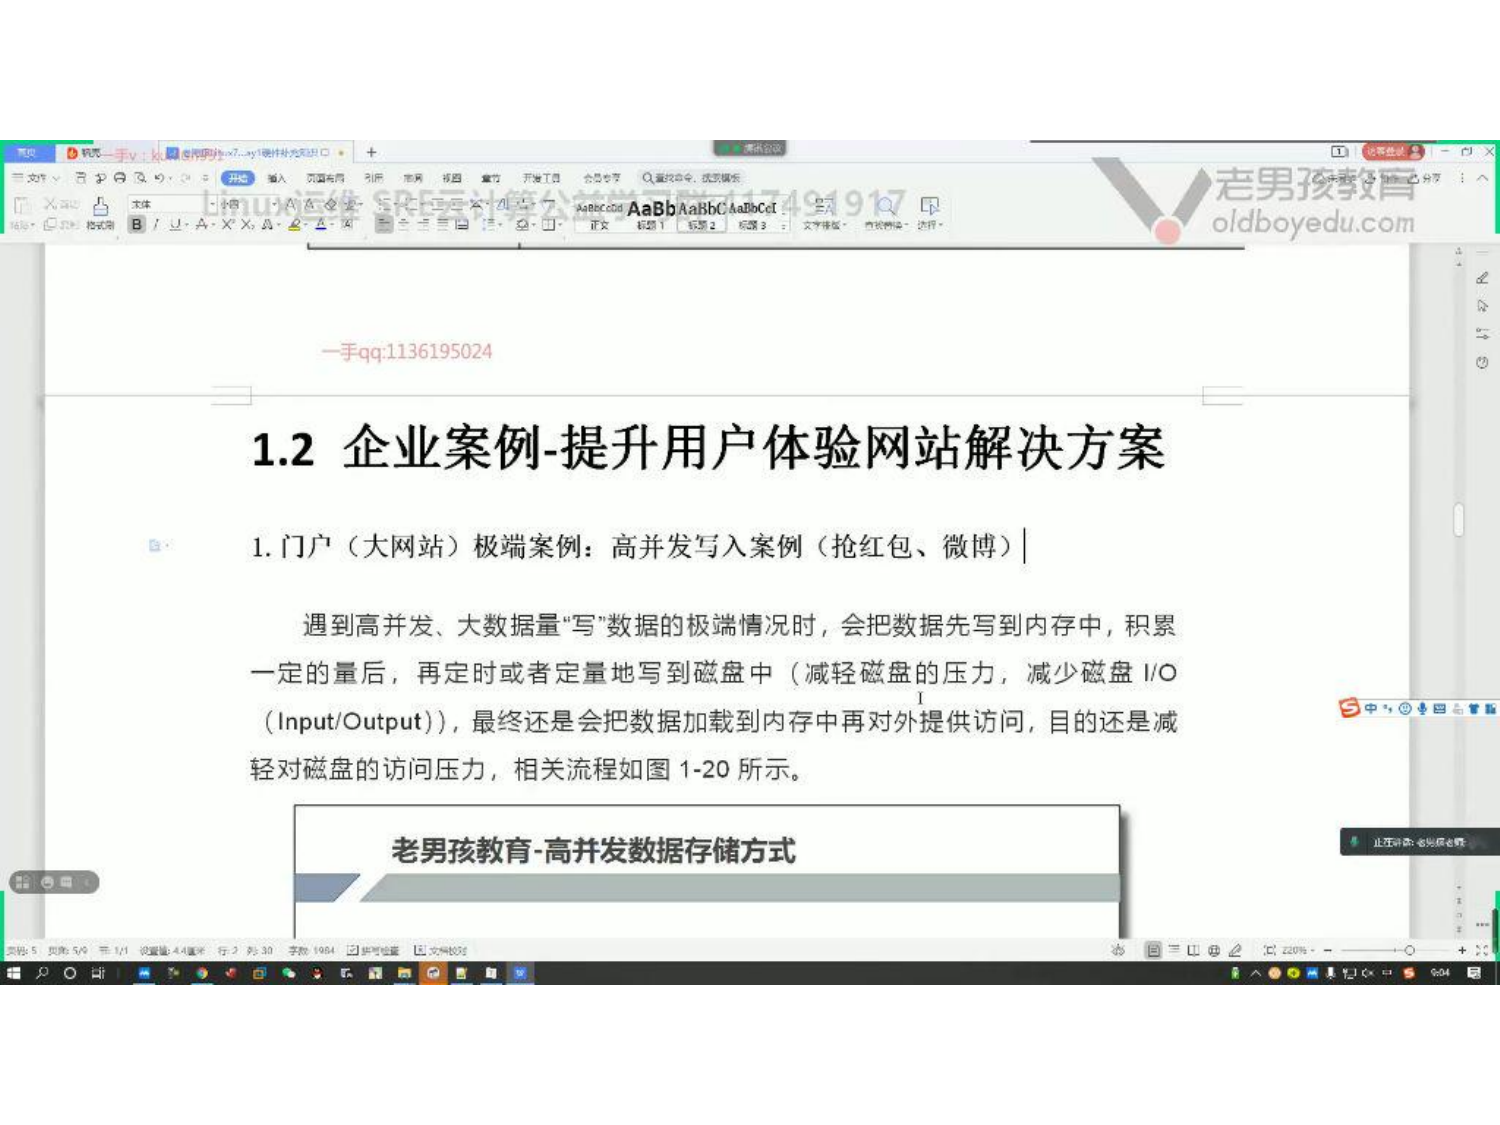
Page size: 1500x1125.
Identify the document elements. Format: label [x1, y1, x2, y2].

picture [0, 140, 1500, 985]
